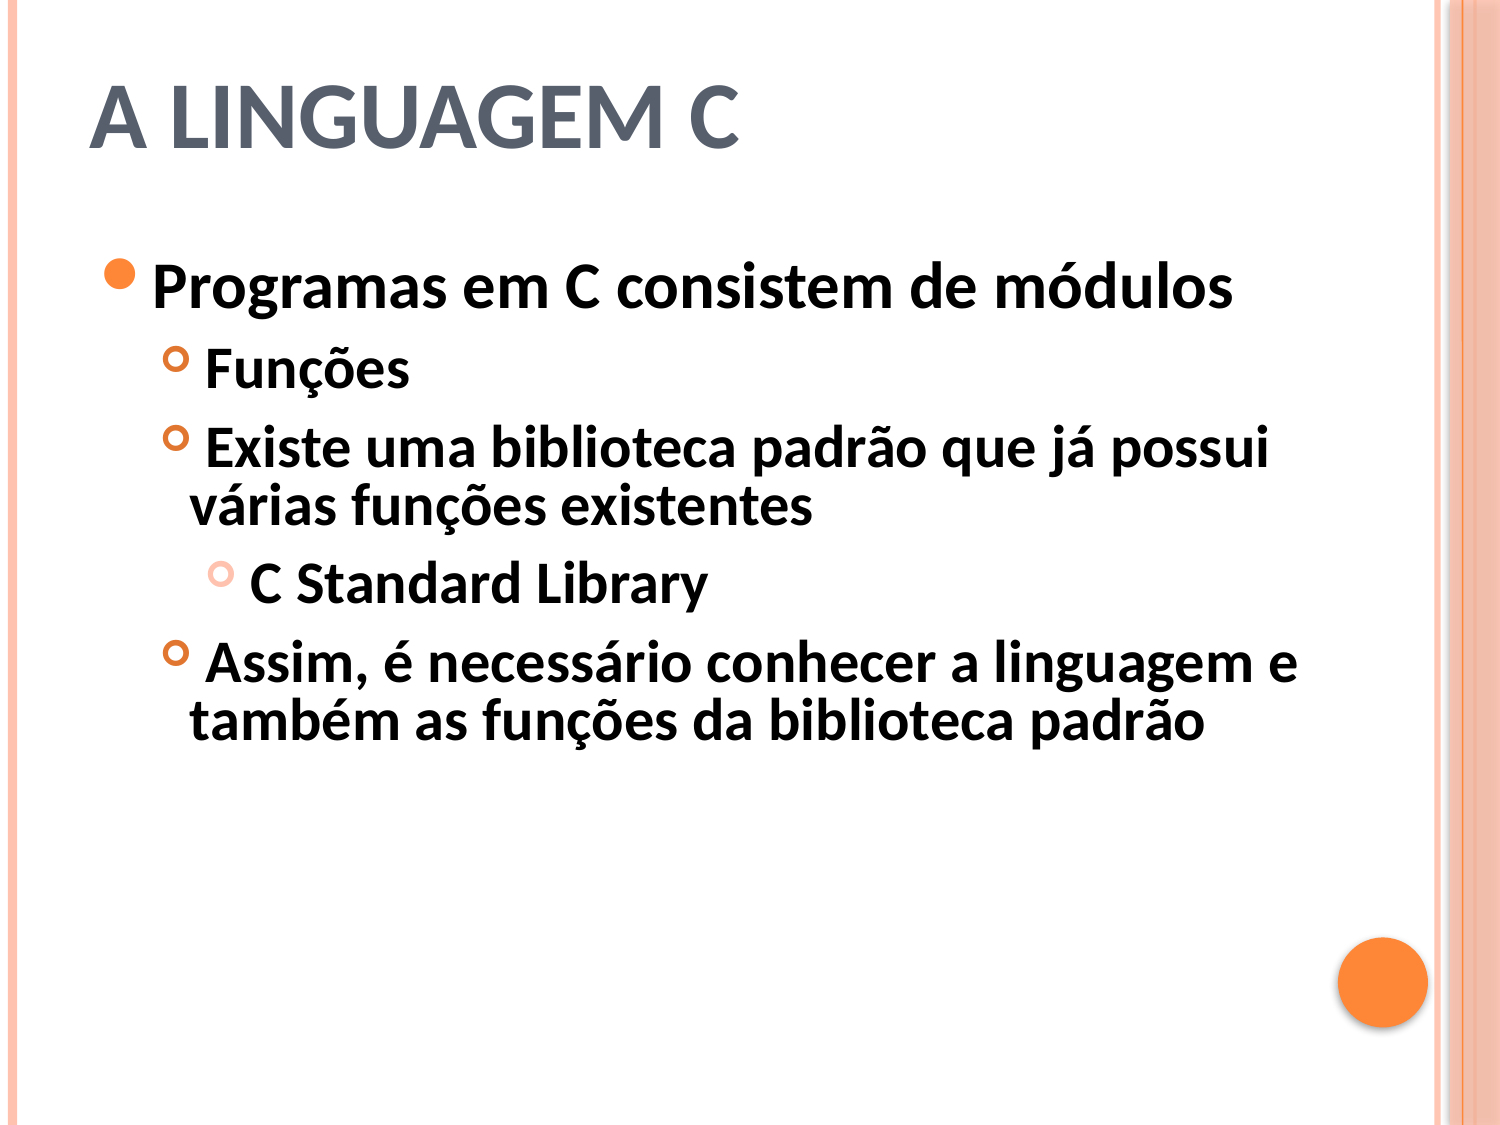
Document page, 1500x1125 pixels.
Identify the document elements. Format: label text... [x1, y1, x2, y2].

list Programas em C consistem de módulos Funções Existe uma biblioteca padrão que já possui várias funções existentes C Standard Library Assim, é necessário conhecer a linguagem e também as funções da biblioteca padrão [24, 249, 1413, 1025]
title A linguagem C [75, 45, 1300, 175]
